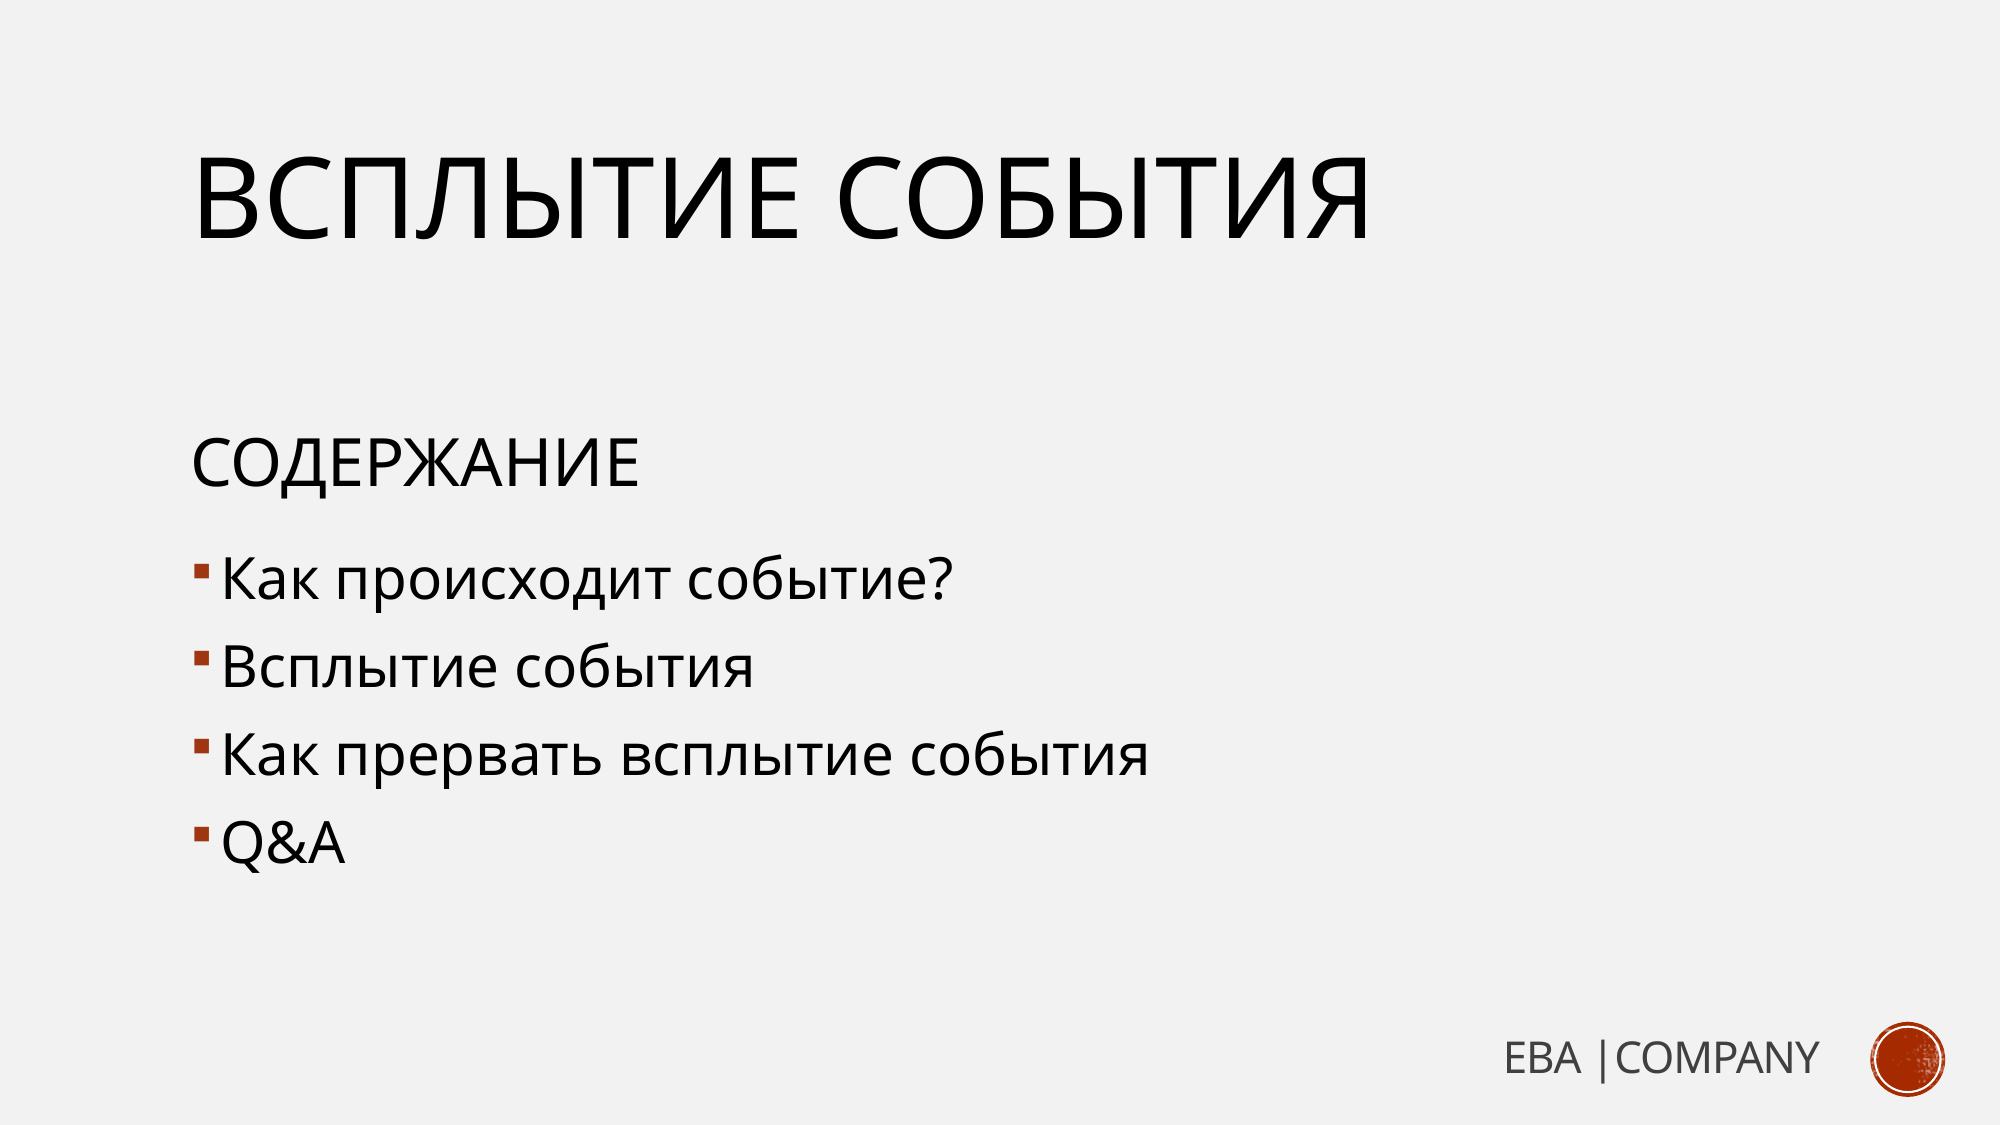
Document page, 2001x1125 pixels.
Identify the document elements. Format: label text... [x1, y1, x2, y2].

text_box EBA |COMPANY [1471, 1029, 1852, 1091]
list Как происходит событие? Всплытие события Как прервать всплытие события Q&A [175, 542, 1457, 890]
title Содержание [175, 365, 1826, 565]
text_box Всплытие события [175, 70, 1826, 335]
